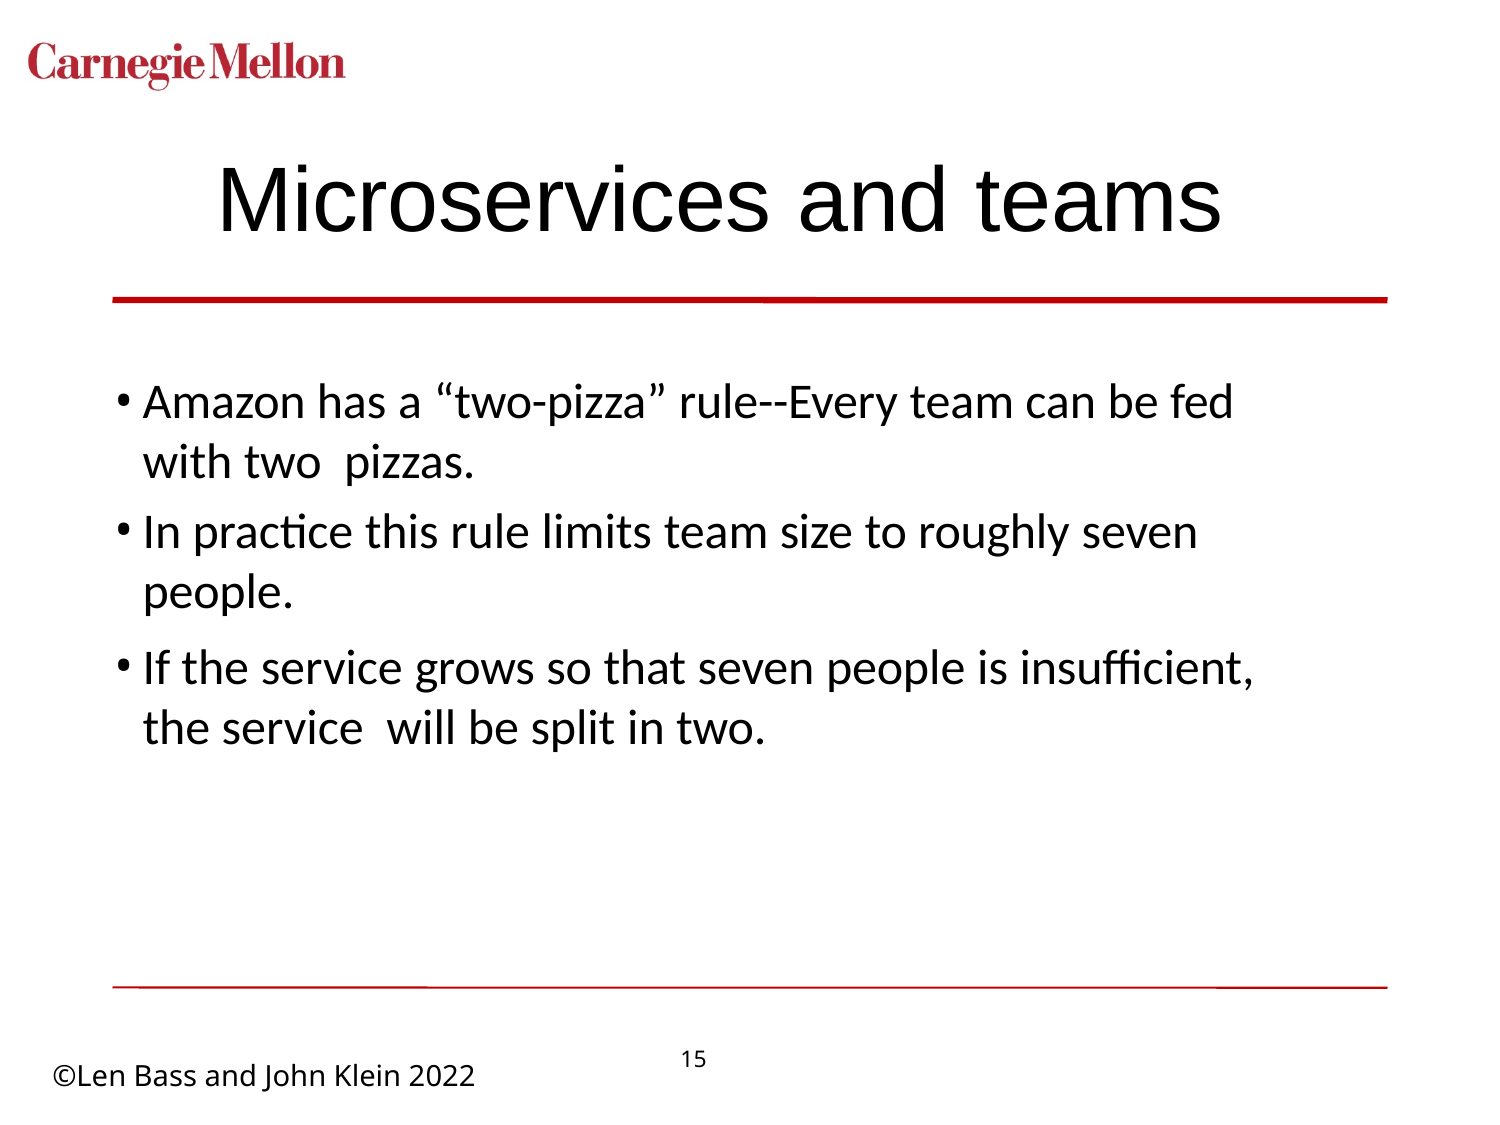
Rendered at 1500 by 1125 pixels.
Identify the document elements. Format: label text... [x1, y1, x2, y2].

title Microservices and teams [162, 99, 1276, 289]
picture [24, 37, 349, 92]
text_box Amazon has a “two-pizza” rule--Every team can be fed with two pizzas. In practice this rule limits team size to roughly seven people. If the service grows so that seven people is insufficient, the service will be split in two. [112, 361, 1326, 755]
